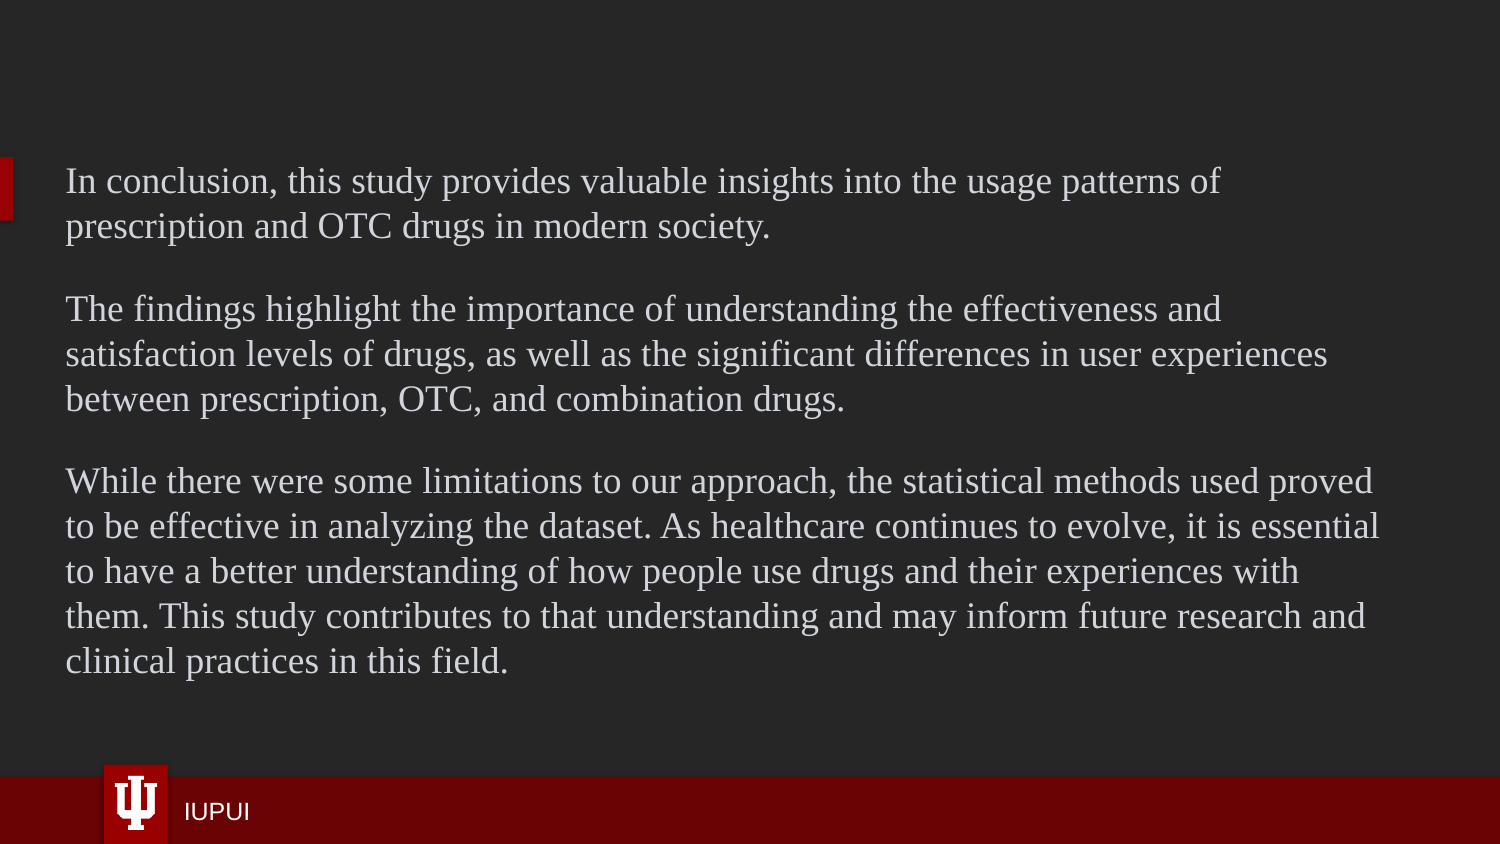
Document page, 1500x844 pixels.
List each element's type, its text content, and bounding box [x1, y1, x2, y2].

subtitle In conclusion, this study provides valuable insights into the usage patterns of prescription and OTC drugs in modern society. The findings highlight the importance of understanding the effectiveness and satisfaction levels of drugs, as well as the significant differences in user experiences between prescription, OTC, and combination drugs. While there were some limitations to our approach, the statistical methods used proved to be effective in analyzing the dataset. As healthcare continues to evolve, it is essential to have a better understanding of how people use drugs and their experiences with them. This study contributes to that understanding and may inform future research and clinical practices in this field. [50, 148, 1404, 738]
